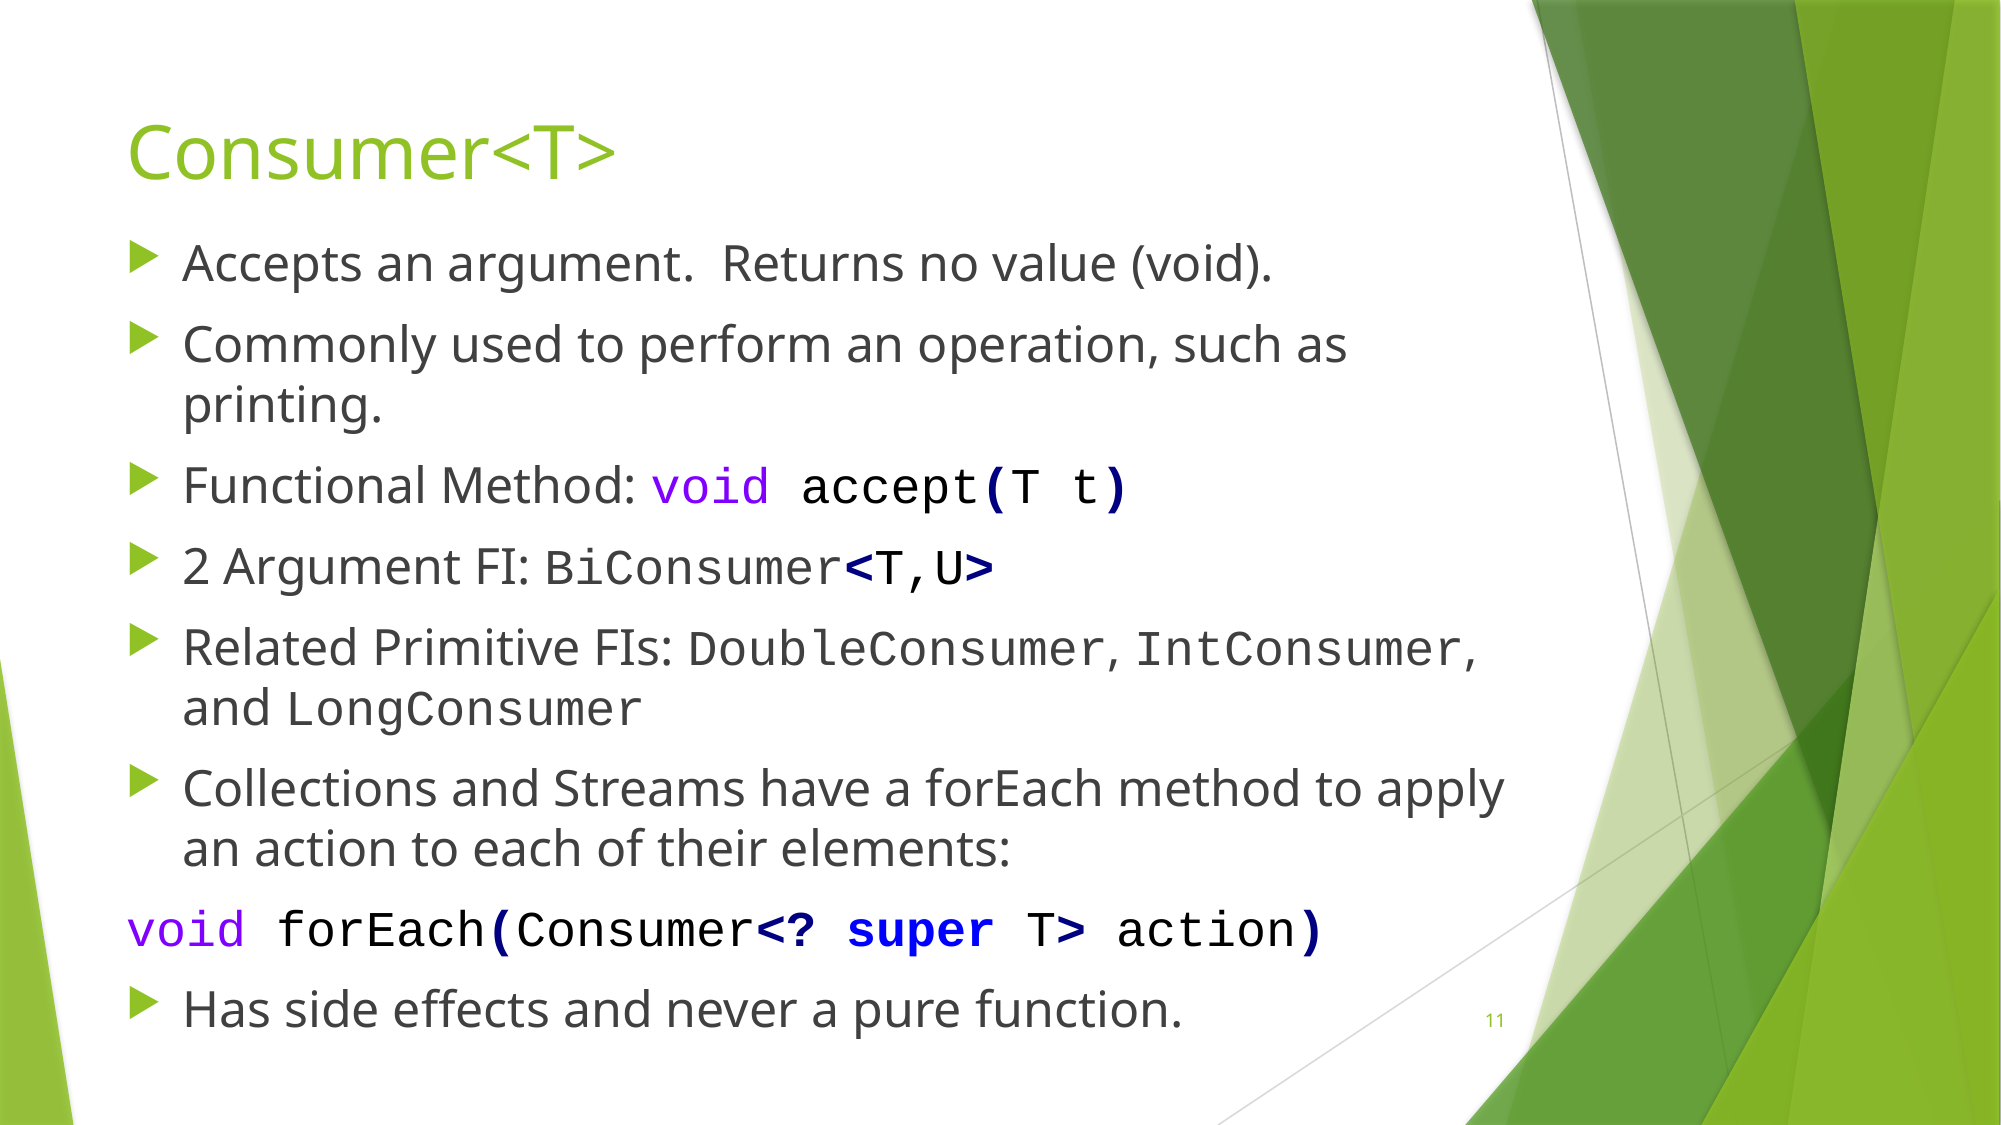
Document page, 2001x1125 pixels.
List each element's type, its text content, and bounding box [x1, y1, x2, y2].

title Consumer<T> [111, 96, 1522, 219]
slide_number 11 [1409, 991, 1522, 1051]
list Accepts an argument. Returns no value (void). Commonly used to perform an operation, such as printing. Functional Method: void accept(T t) 2 Argument FI: BiConsumer<T,U> Related Primitive FIs: DoubleConsumer, IntConsumer, and LongConsumer Collections and Streams have a forEach method to apply an action to each of their elements: void forEach(Consumer<? super T> action) Has side effects and never a pure function. [111, 224, 1522, 1070]
